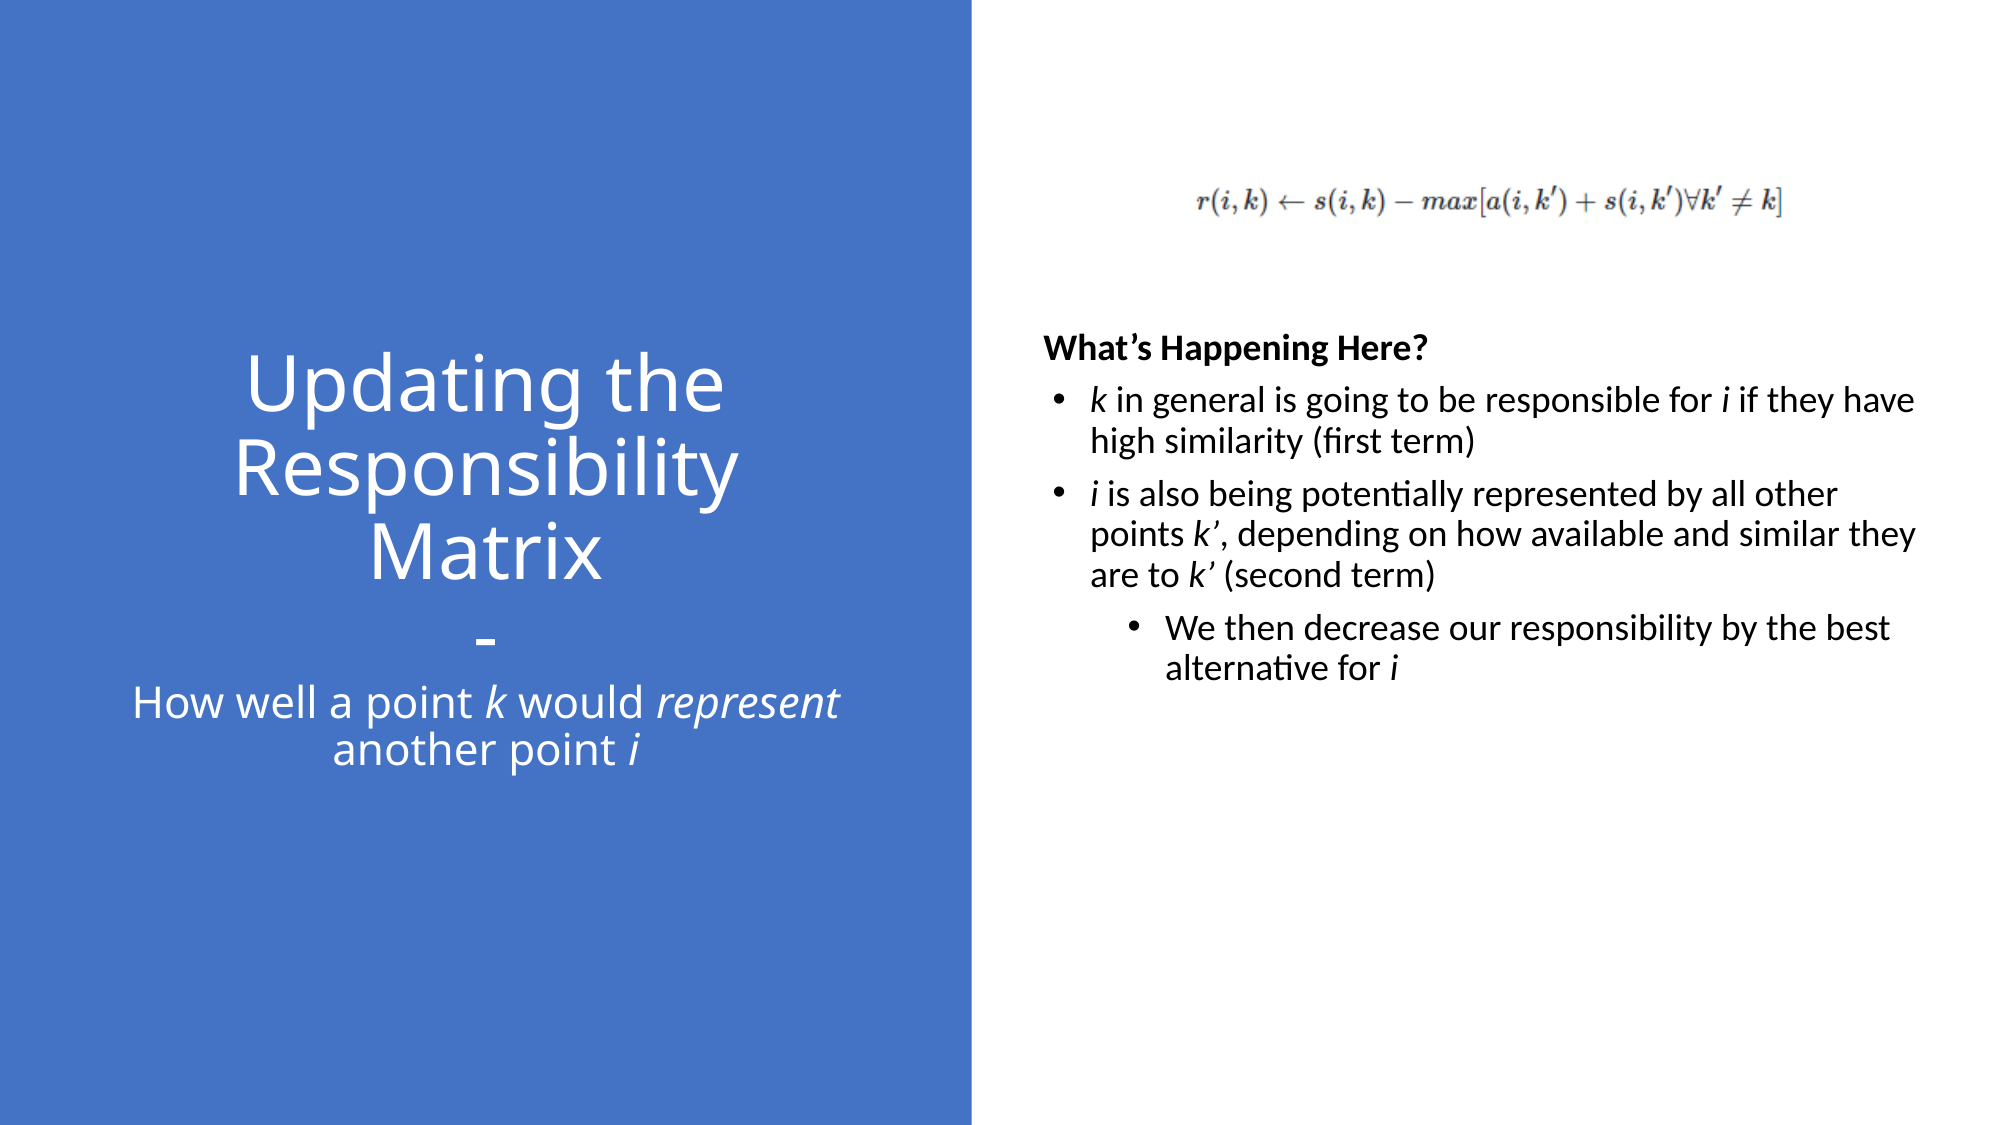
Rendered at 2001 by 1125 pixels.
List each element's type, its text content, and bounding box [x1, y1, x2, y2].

text_box [0, 0, 973, 1125]
title Updating the Responsibility Matrix - How well a point k would represent another point i [91, 336, 881, 787]
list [1169, 162, 1802, 240]
text_box What’s Happening Here? k in general is going to be responsible for i if they have high similarity (first term) i is also being potentially represented by all other points k’, depending on how available and similar they are to k’ (second term) We then decrease our responsibility by the best alternative for i [1028, 107, 1944, 1015]
